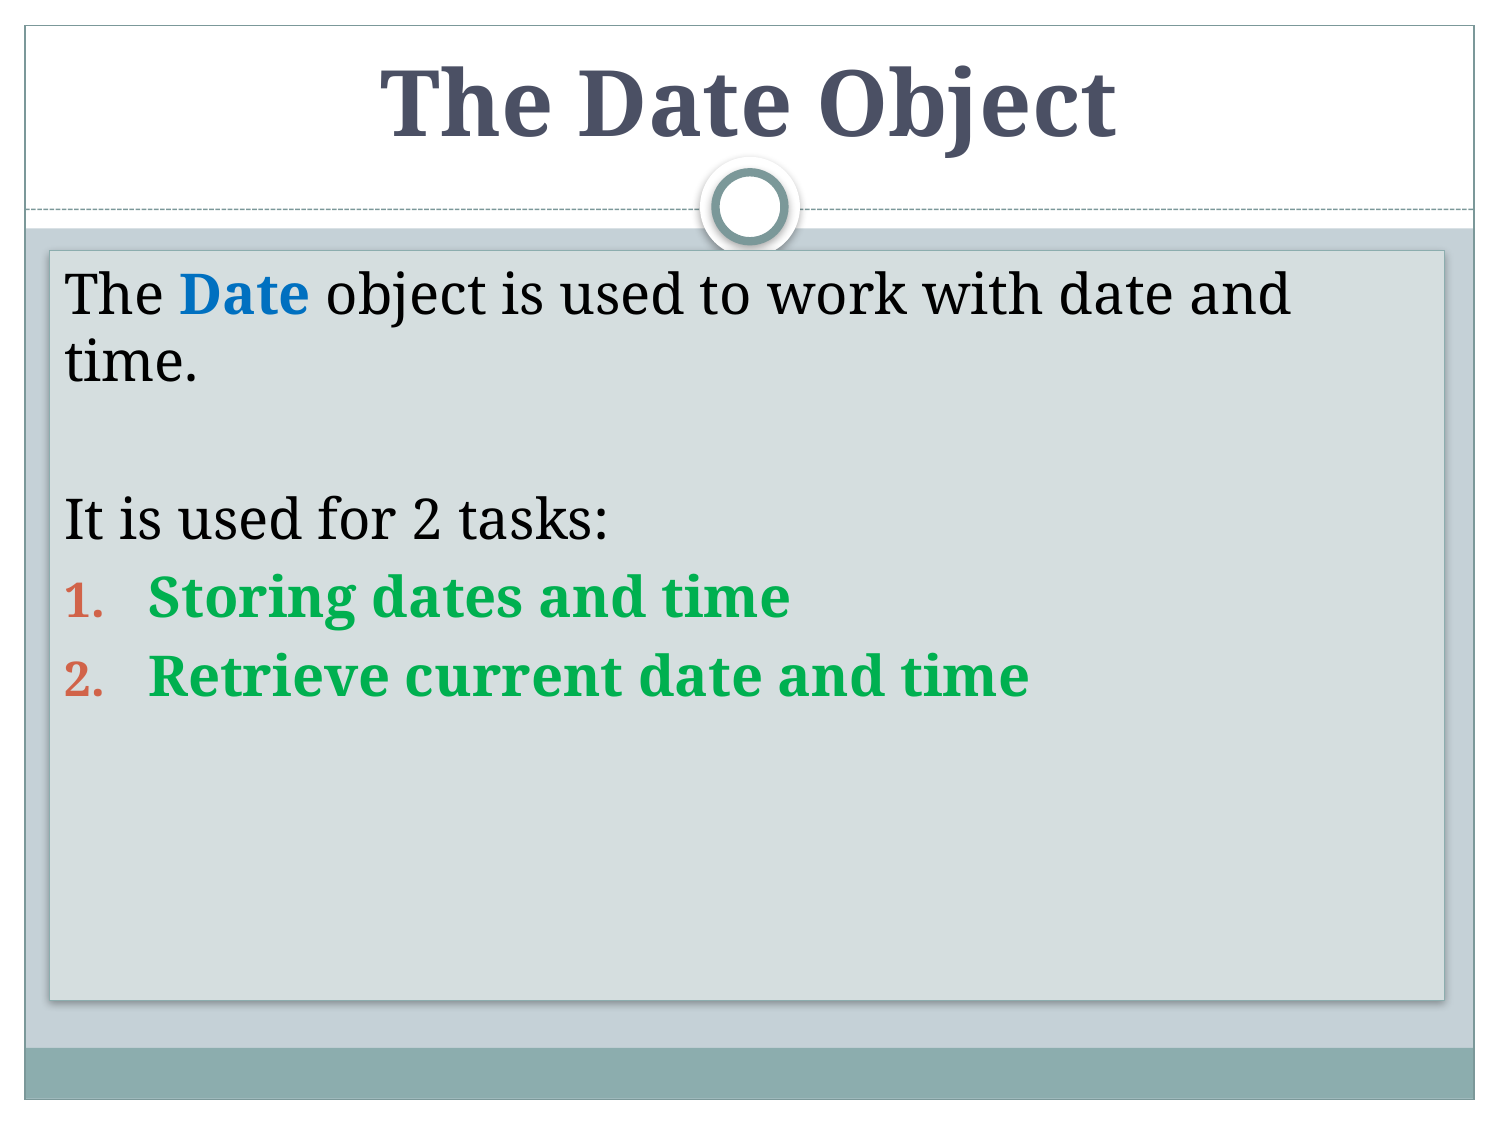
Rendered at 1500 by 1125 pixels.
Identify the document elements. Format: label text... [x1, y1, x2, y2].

title The Date Object [49, 37, 1450, 162]
list The Date object is used to work with date and time. It is used for 2 tasks: Storing dates and time Retrieve current date and time [49, 250, 1445, 1001]
